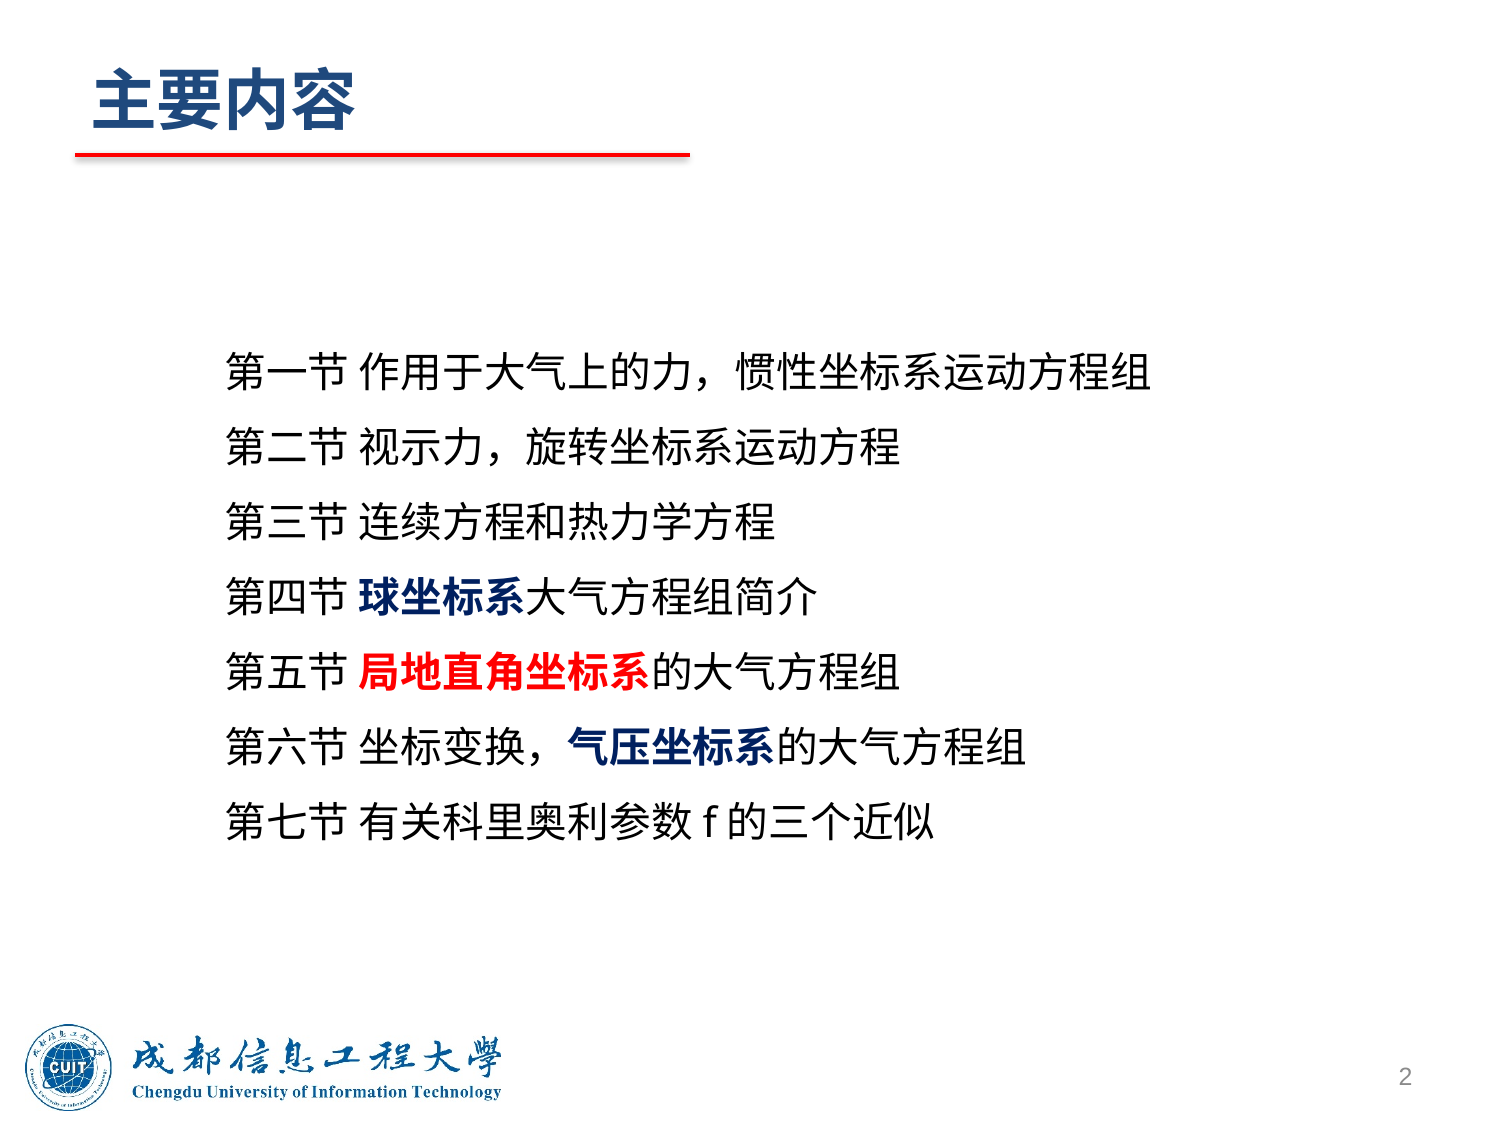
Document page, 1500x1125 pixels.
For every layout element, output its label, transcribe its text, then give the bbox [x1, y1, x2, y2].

slide_number 2 [1277, 1045, 1428, 1106]
picture [25, 1024, 501, 1111]
text_box 第一节 作用于大气上的力，惯性坐标系运动方程组 第二节 视示力，旋转坐标系运动方程 第三节 连续方程和热力学方程 第四节 球坐标系大气方程组简介 第五节 局地直角坐标系的大气方程组 第六节 坐标变换，气压坐标系的大气方程组 第七节 有关科里奥利参数f的三个近似 [209, 313, 1333, 853]
title 主要内容 [75, 45, 1425, 150]
